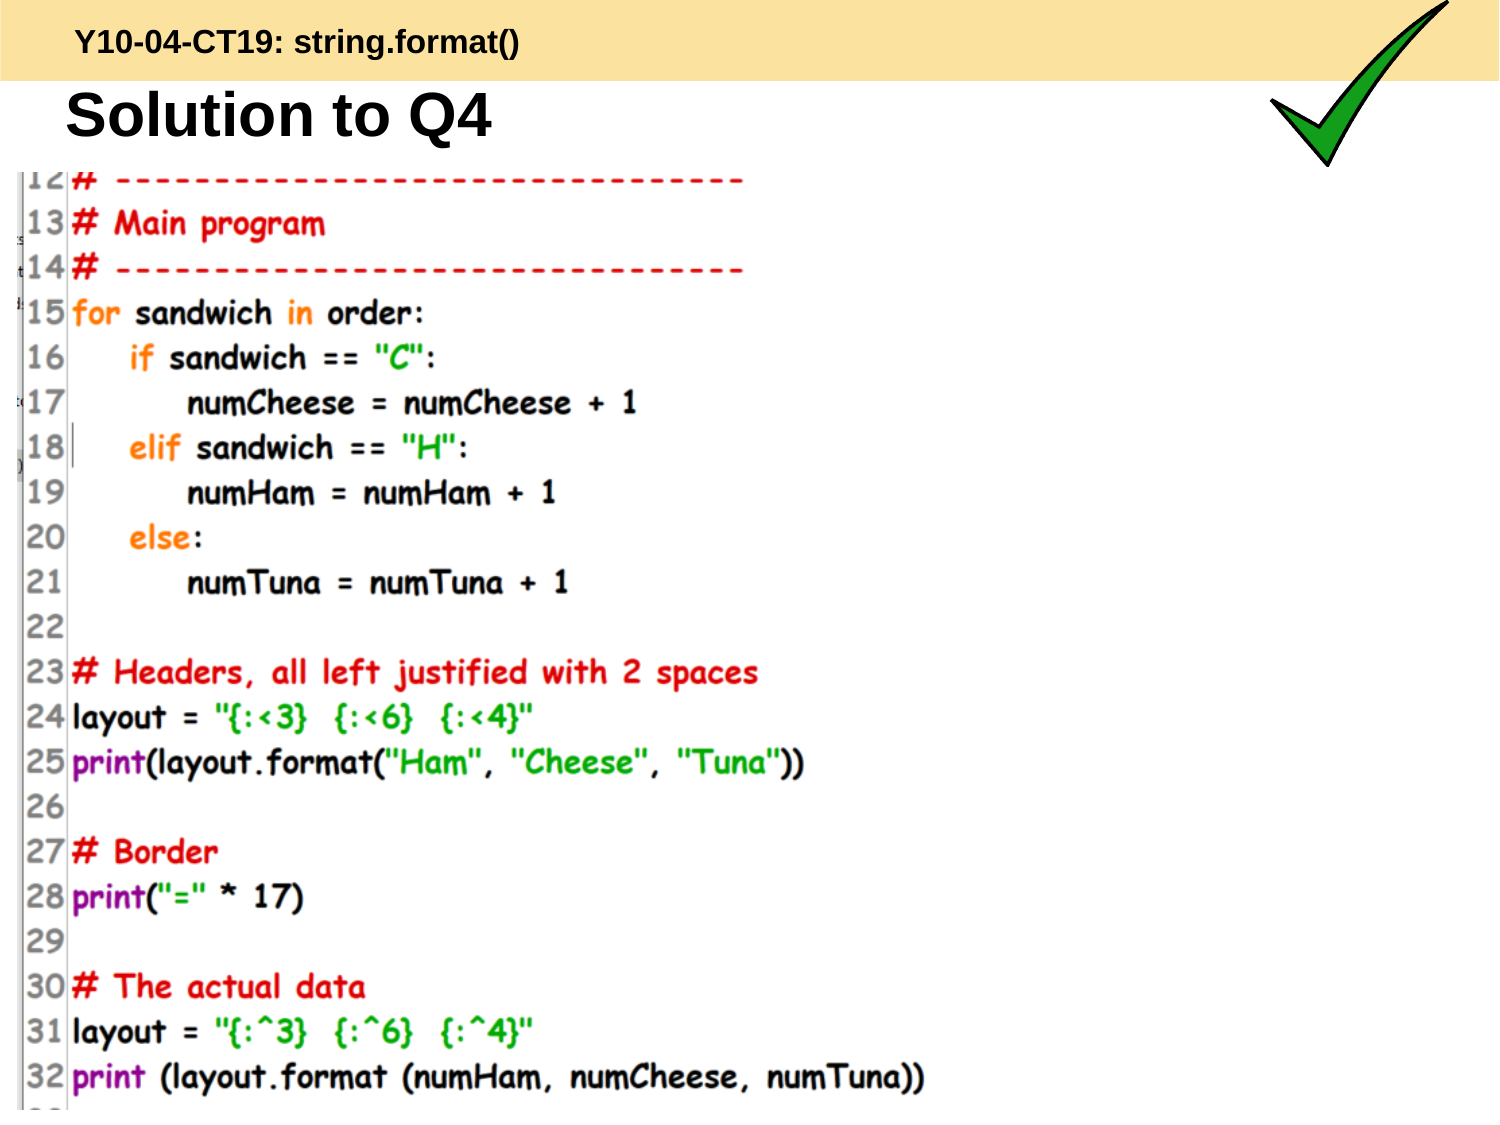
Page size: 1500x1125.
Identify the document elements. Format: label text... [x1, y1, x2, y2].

title Solution to Q4 [0, 66, 955, 208]
picture [1269, 0, 1450, 168]
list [17, 172, 955, 1110]
